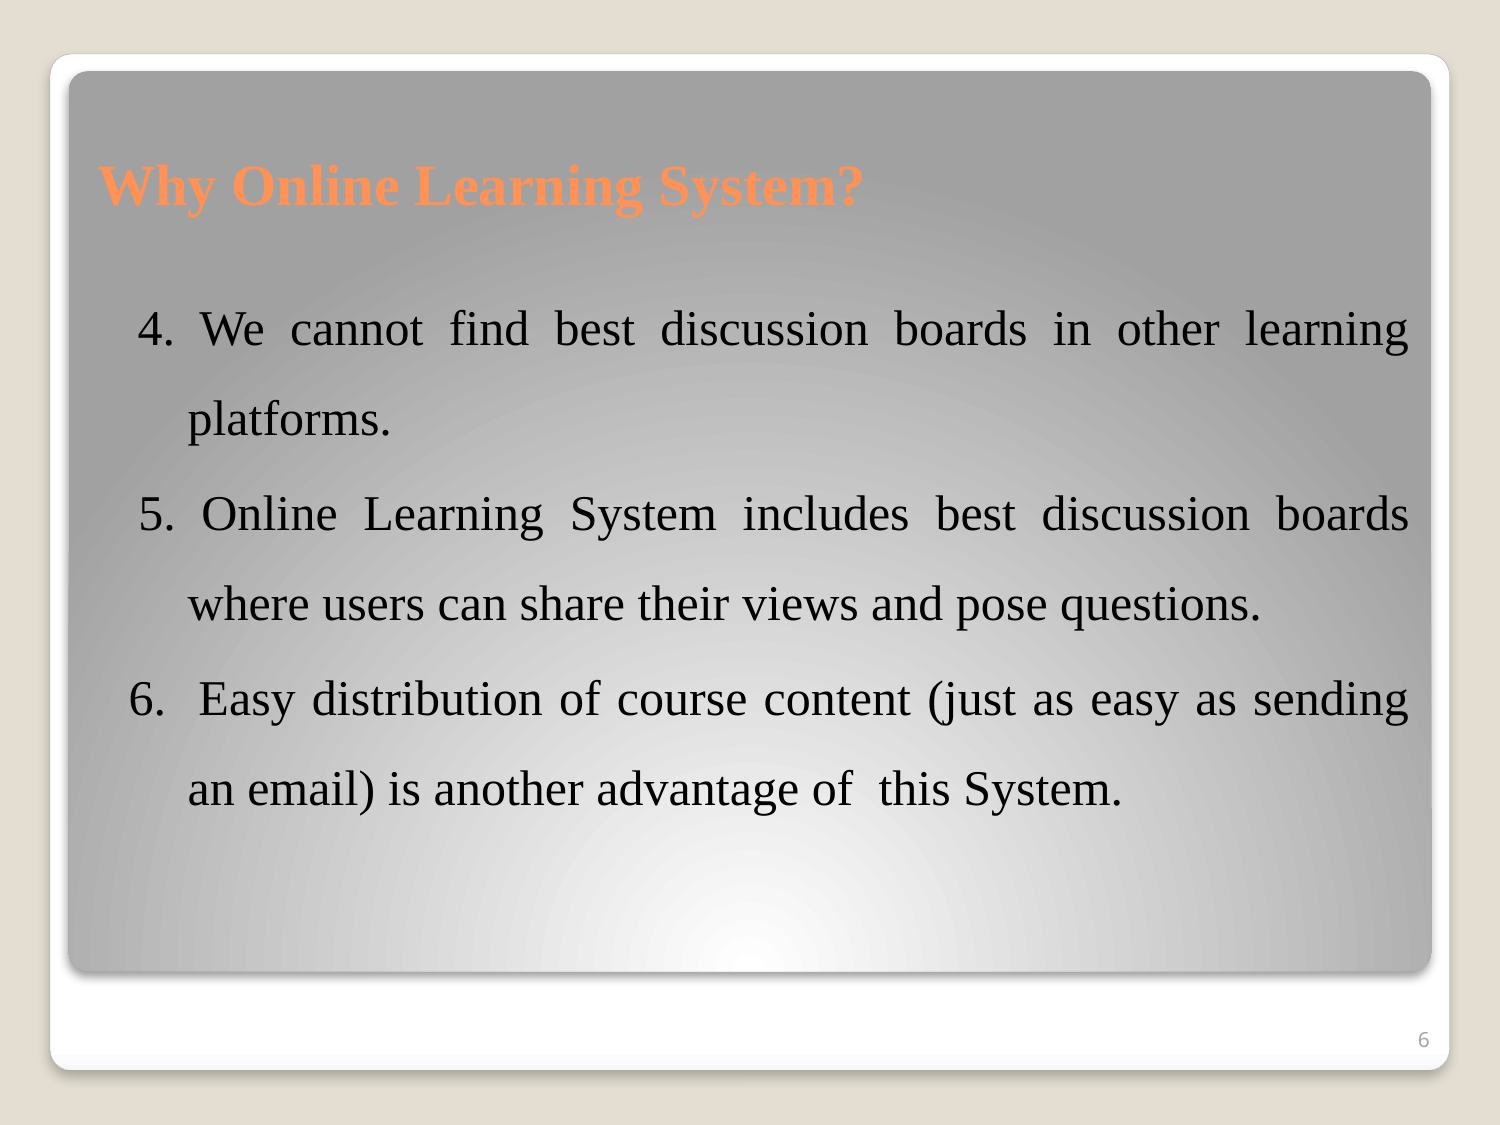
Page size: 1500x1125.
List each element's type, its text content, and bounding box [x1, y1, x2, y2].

slide_number 6 [1369, 1002, 1445, 1063]
list 4. We cannot find best discussion boards in other learning platforms. 5. Online Learning System includes best discussion boards where users can share their views and pose questions. 6. Easy distribution of course content (just as easy as sending an email) is another advantage of this System. [82, 249, 1425, 963]
title Why Online Learning System? [82, 75, 1425, 225]
